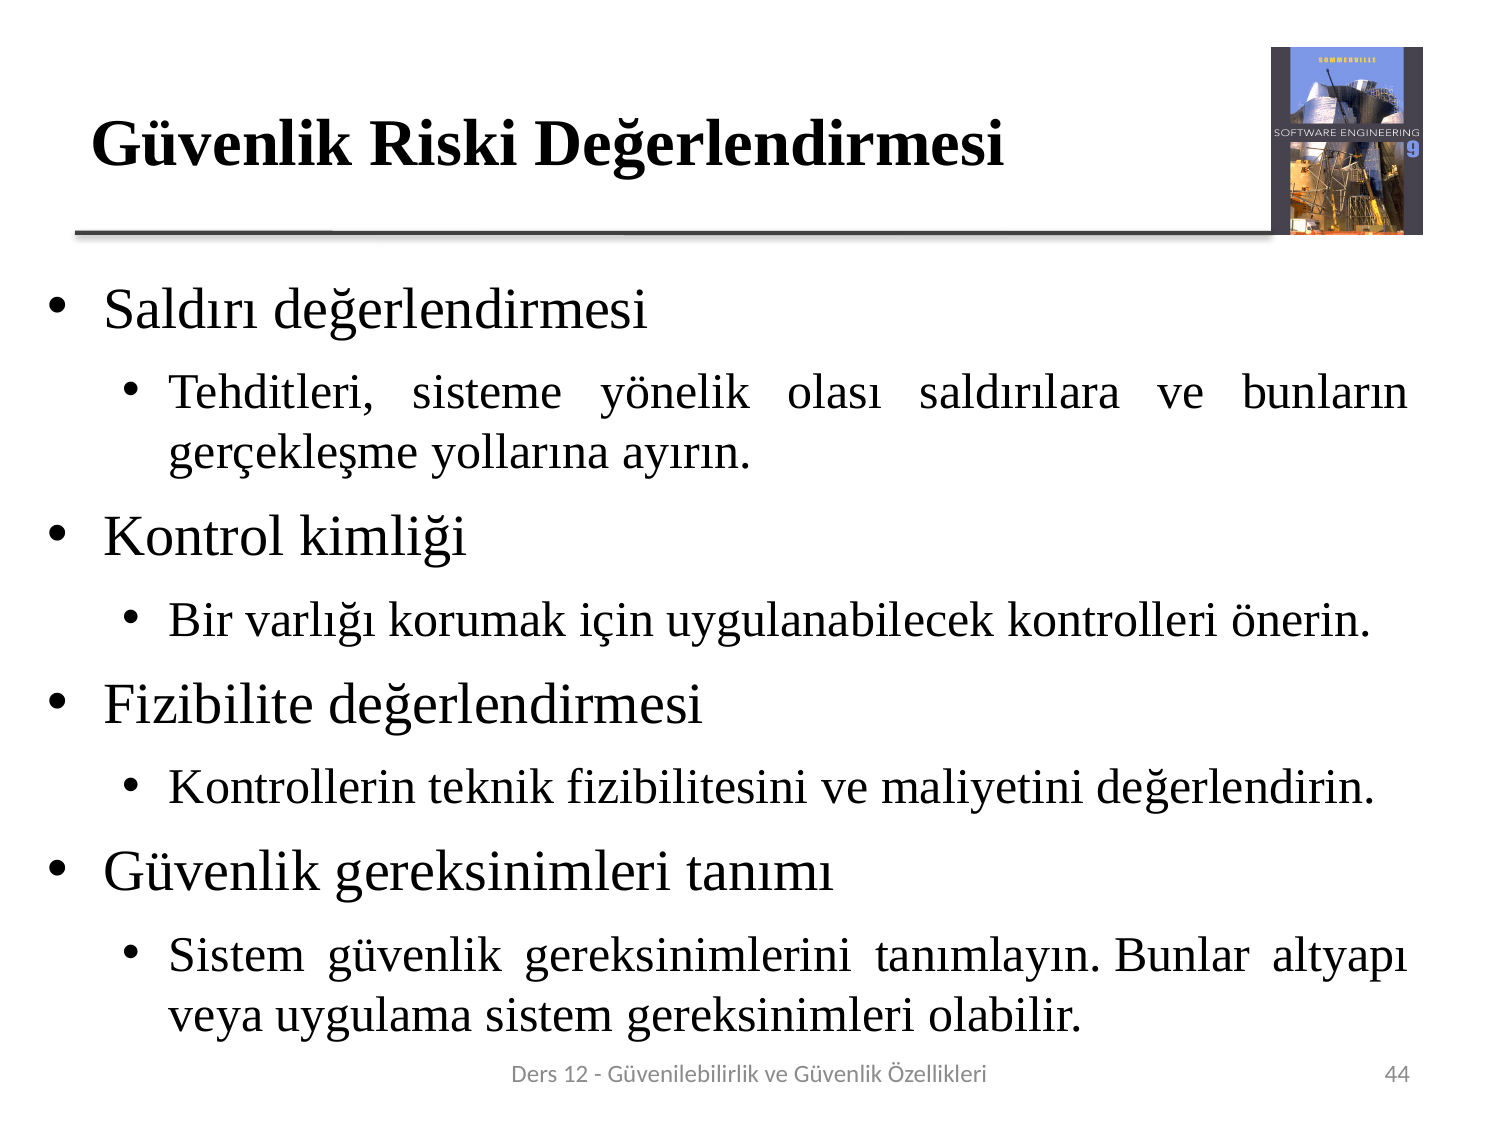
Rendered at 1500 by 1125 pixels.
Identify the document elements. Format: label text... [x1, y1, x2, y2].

list Saldırı değerlendirmesi Tehditleri, sisteme yönelik olası saldırılara ve bunların gerçekleşme yollarına ayırın. Kontrol kimliği Bir varlığı korumak için uygulanabilecek kontrolleri önerin. Fizibilite değerlendirmesi Kontrollerin teknik fizibilitesini ve maliyetini değerlendirin. Güvenlik gereksinimleri tanımı Sistem güvenlik gereksinimlerini tanımlayın. Bunlar altyapı veya uygulama sistem gereksinimleri olabilir. [32, 262, 1425, 1005]
picture [1272, 47, 1423, 235]
footer Ders 12 - Güvenilebilirlik ve Güvenlik Özellikleri [425, 1042, 1075, 1103]
title Güvenlik Riski Değerlendirmesi [74, 44, 1272, 233]
slide_number 44 [1075, 1042, 1425, 1103]
